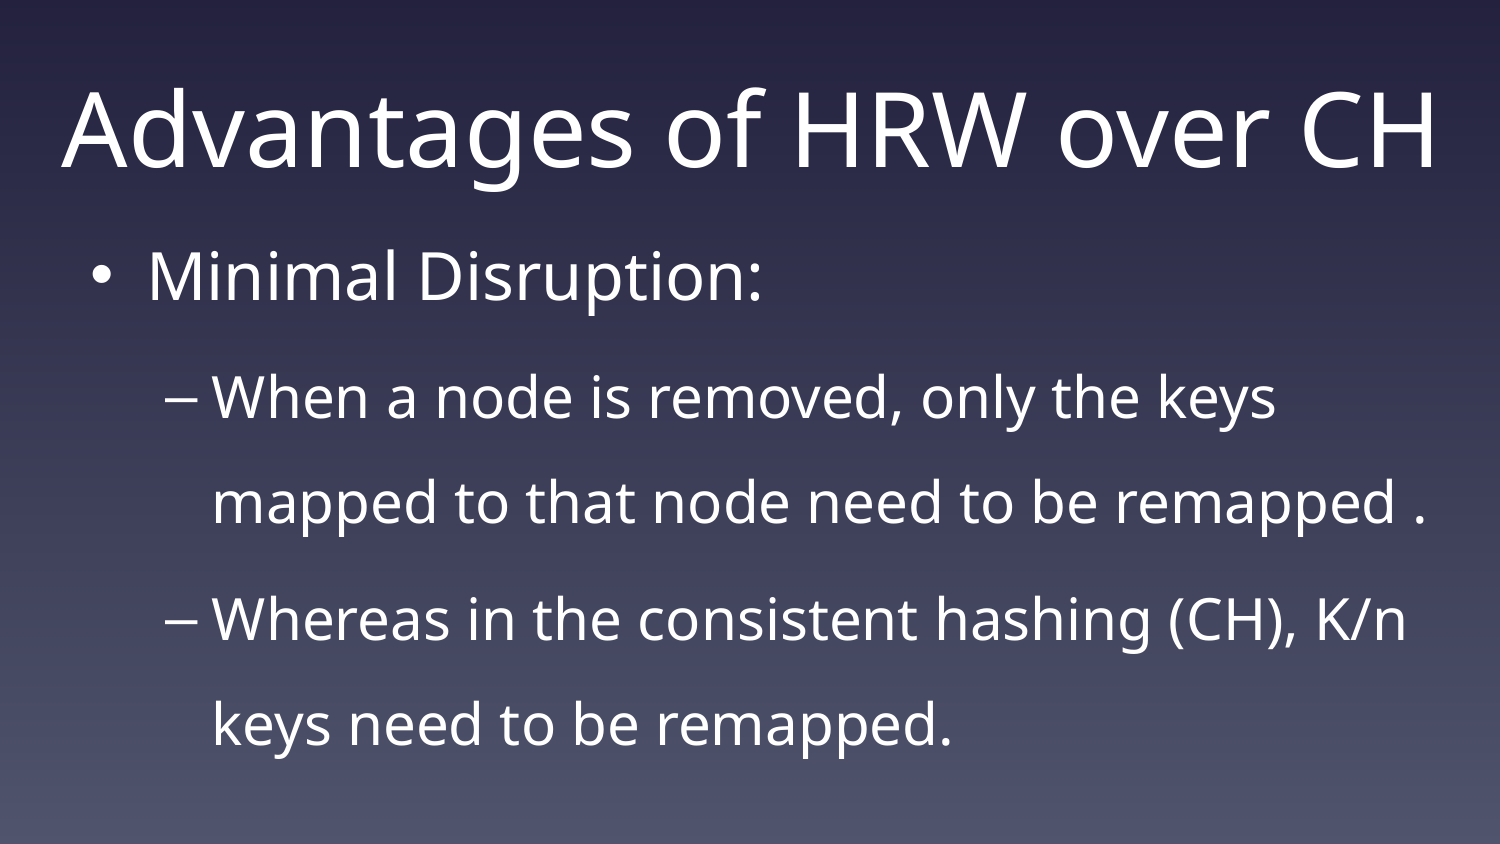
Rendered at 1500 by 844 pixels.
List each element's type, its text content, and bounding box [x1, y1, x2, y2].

list Minimal Disruption: When a node is removed, only the keys mapped to that node need to be remapped . Whereas in the consistent hashing (CH), K/n keys need to be remapped. [75, 196, 1463, 754]
title Advantages of HRW over CH [27, 56, 1477, 197]
